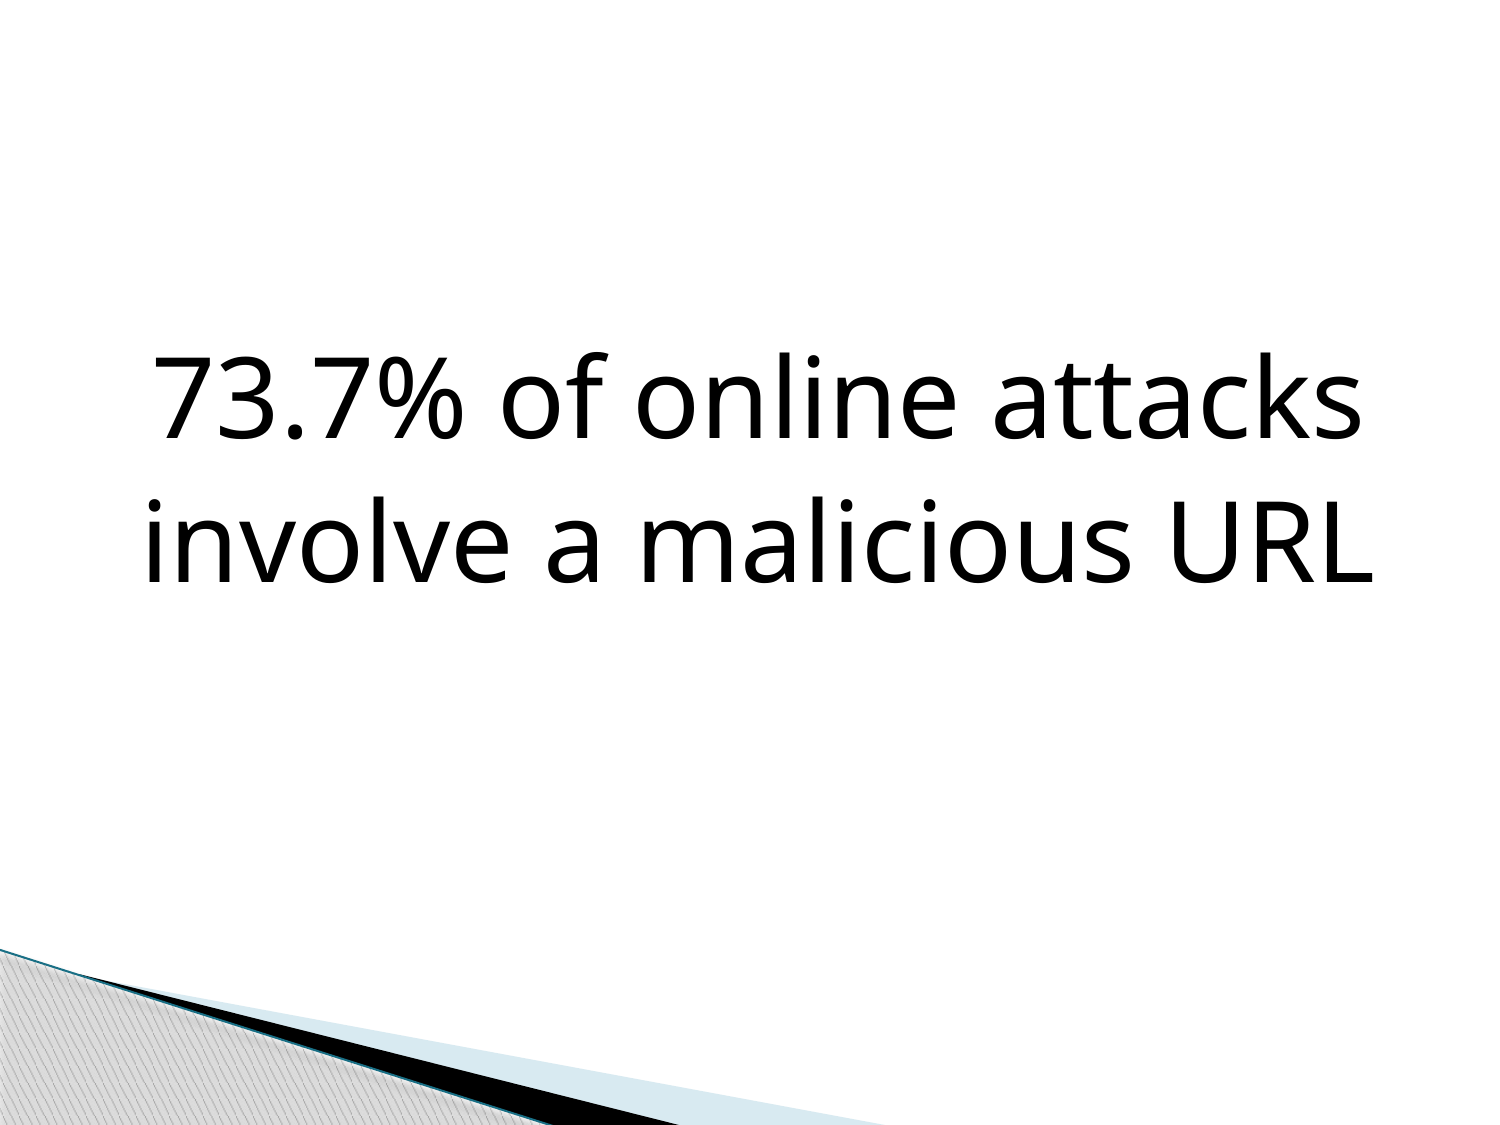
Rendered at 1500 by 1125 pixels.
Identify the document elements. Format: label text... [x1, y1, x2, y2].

list 73.7% of online attacks involve a malicious URL [75, 243, 1425, 986]
